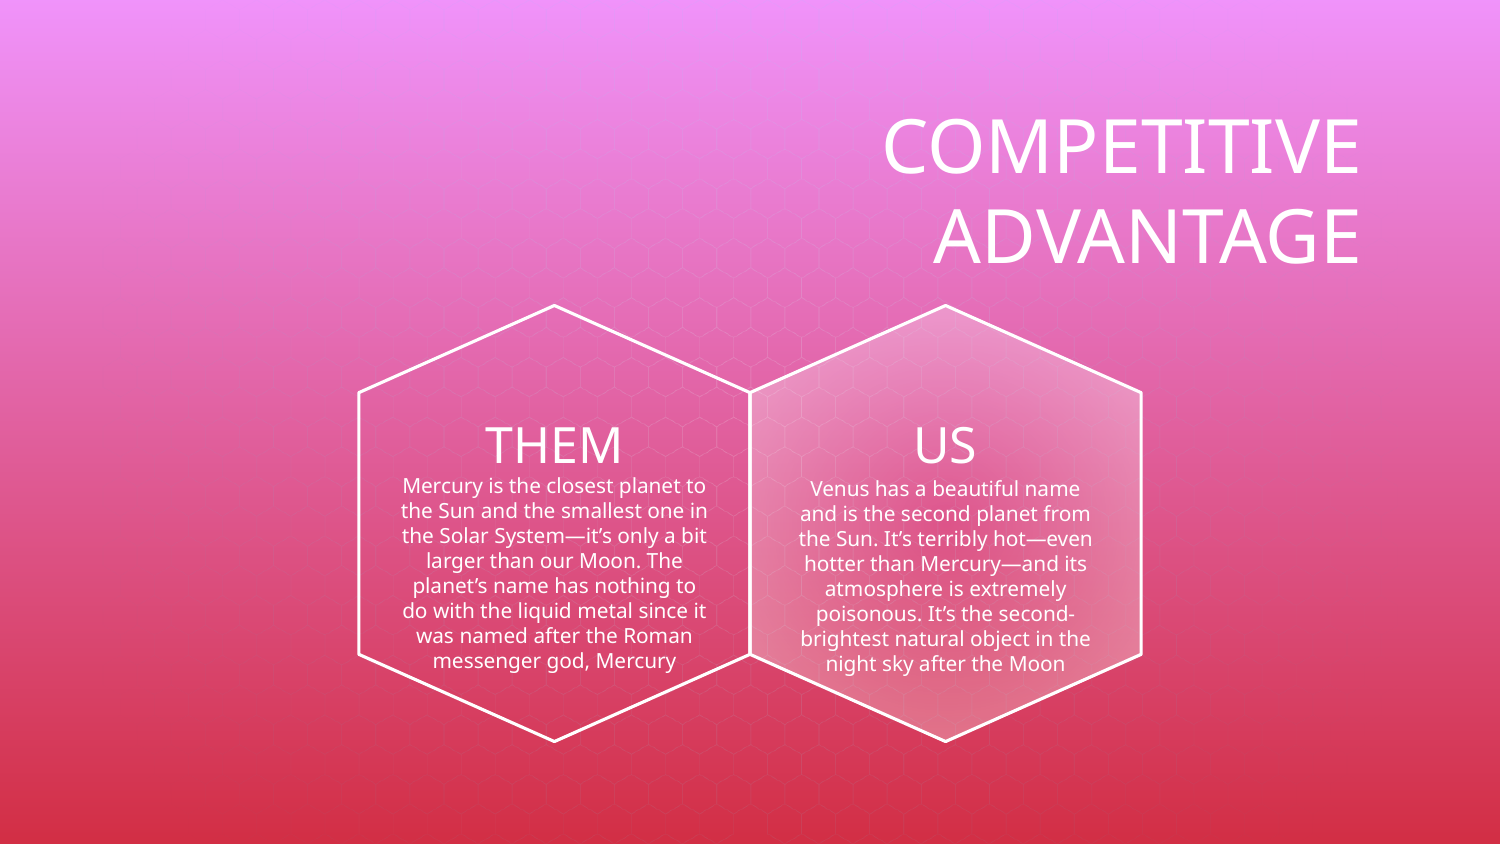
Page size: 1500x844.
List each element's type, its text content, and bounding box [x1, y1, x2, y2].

title THEM [365, 444, 744, 489]
title US [750, 444, 1142, 489]
text_box [358, 305, 750, 742]
text_box [750, 305, 1142, 444]
title COMPETITIVE ADVANTAGE [774, 83, 1378, 194]
picture [102, 0, 1398, 844]
subtitle Mercury is the closest planet to the Sun and the smallest one in the Solar System—it’s only a bit larger than our Moon. The planet’s name has nothing to do with the liquid metal since it was named after the Roman messenger god, Mercury [383, 458, 726, 539]
subtitle Venus has a beautiful name and is the second planet from the Sun. It’s terribly hot—even hotter than Mercury—and its atmosphere is extremely poisonous. It’s the second-brightest natural object in the night sky after the Moon [774, 460, 1117, 541]
text_box [750, 489, 1142, 742]
